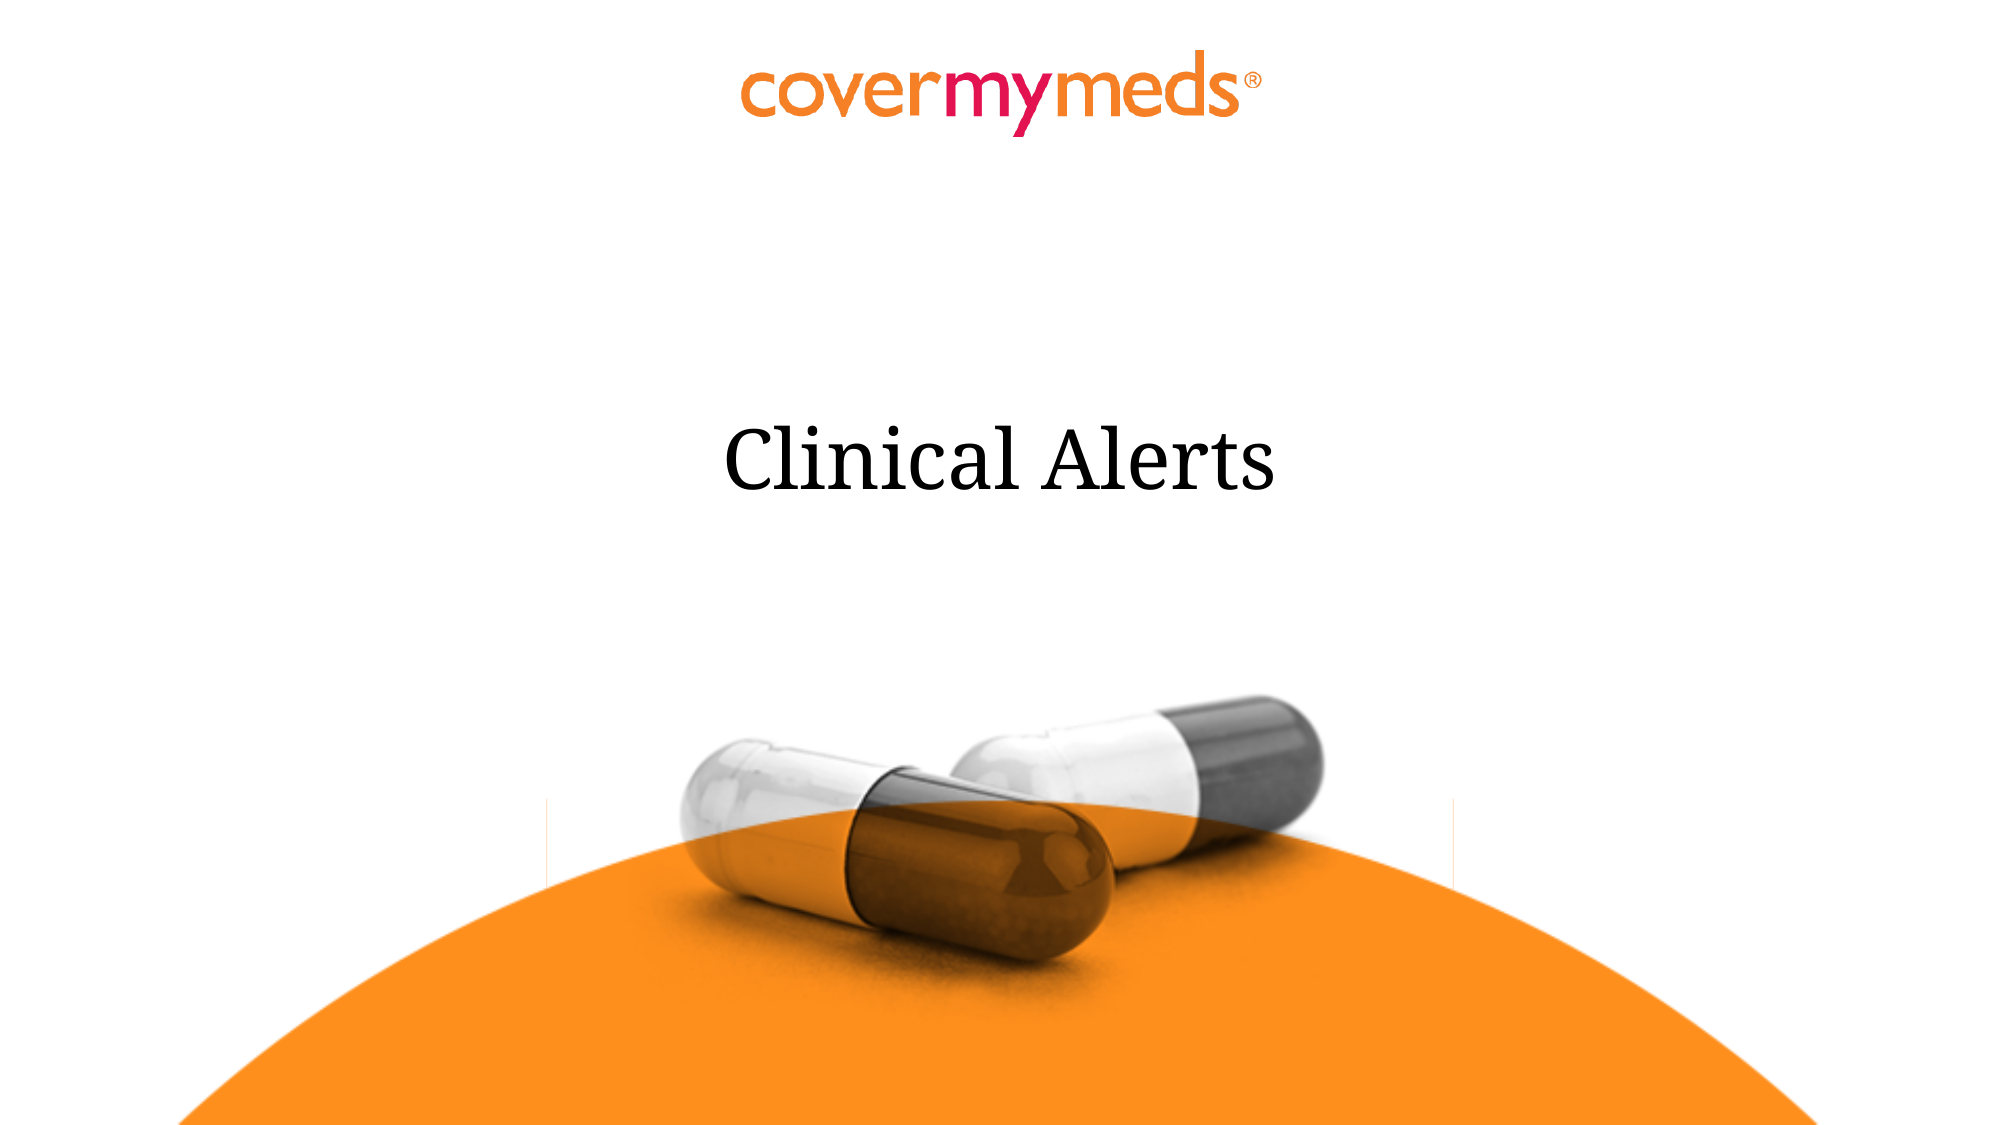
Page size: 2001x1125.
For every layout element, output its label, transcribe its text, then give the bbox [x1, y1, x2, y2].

picture [737, 50, 1263, 137]
picture [174, 674, 1825, 1125]
list Clinical Alerts [75, 410, 1925, 517]
